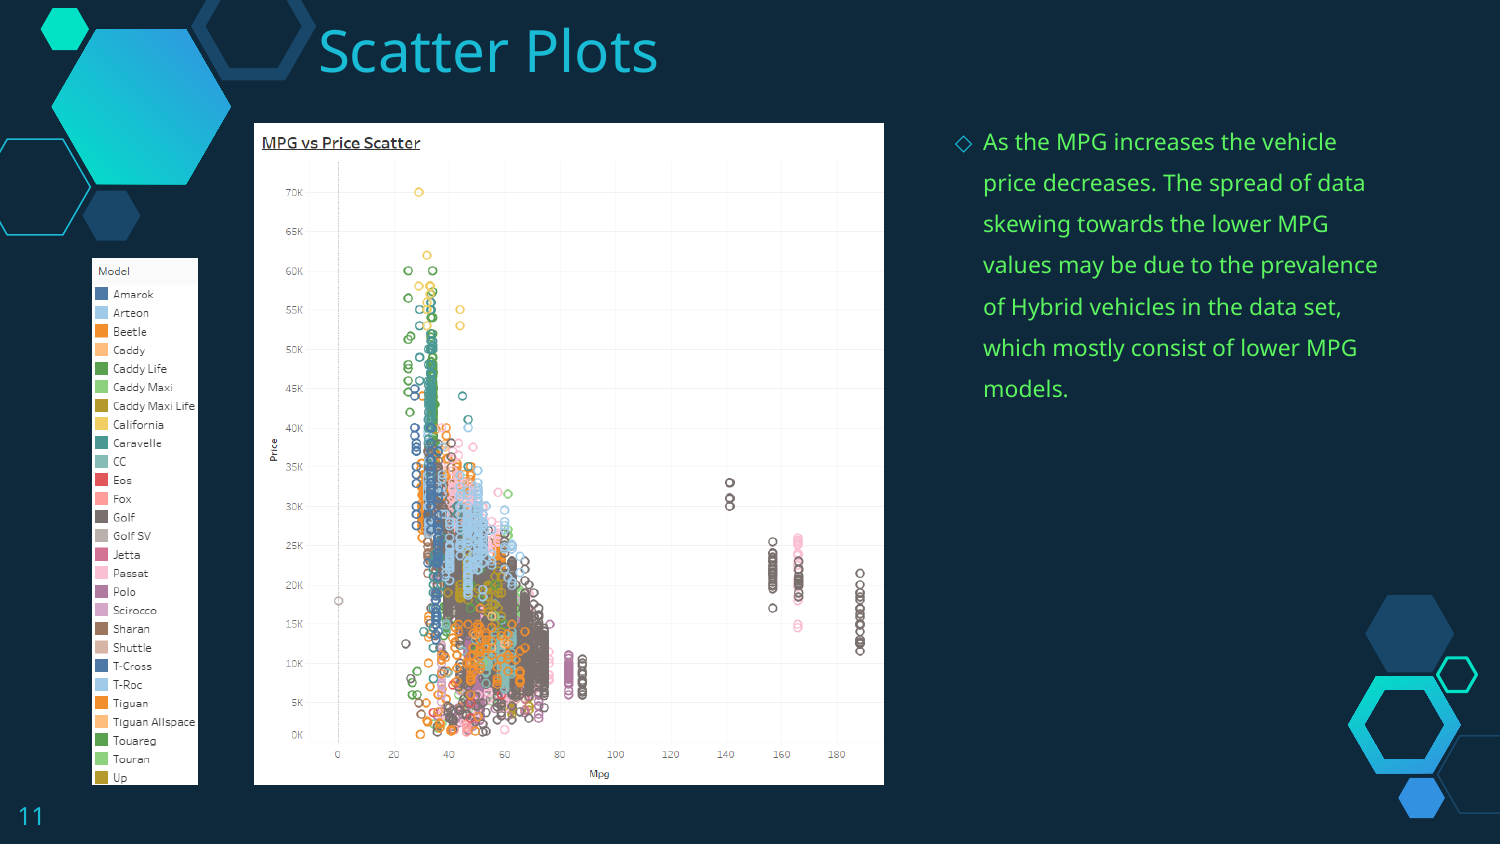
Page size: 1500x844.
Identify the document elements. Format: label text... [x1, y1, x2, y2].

picture [254, 123, 884, 786]
title Scatter Plots [303, 16, 1315, 99]
text_box As the MPG increases the vehicle price decreases. The spread of data skewing towards the lower MPG values may be due to the prevalence of Hybrid vehicles in the data set, which mostly consist of lower MPG models. [940, 98, 1395, 442]
slide_number 11 [2, 785, 93, 844]
picture [91, 258, 199, 786]
